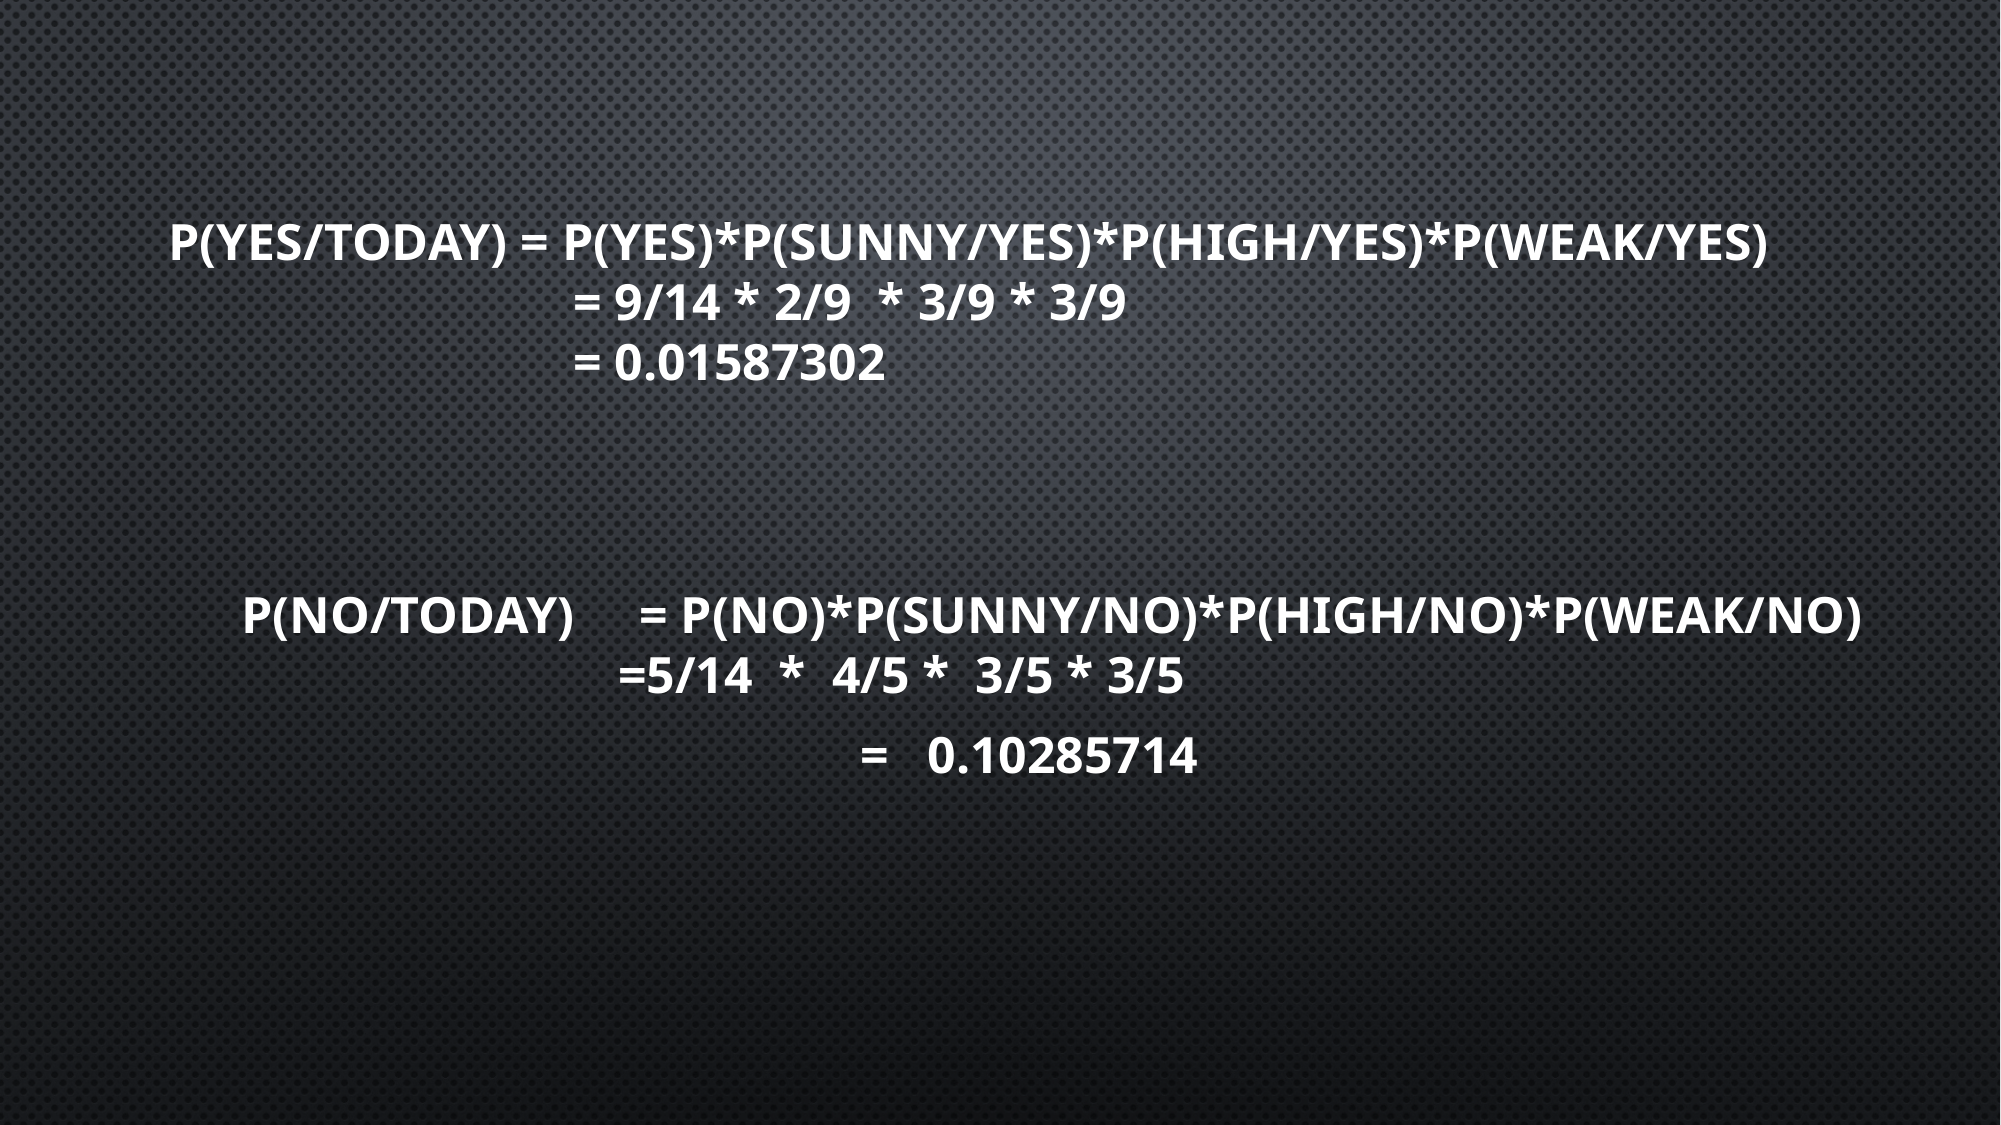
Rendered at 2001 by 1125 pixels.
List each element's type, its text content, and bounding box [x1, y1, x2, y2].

list P(yes/today) = P(YES)*P(sunny/yes)*P(high/yes)*P(weak/yes) = 9/14 * 2/9 * 3/9 * 3/9 = 0.01587302 [38, 202, 1900, 660]
list P(no/today) = P(NO)*P(sunny/NO)*P(high/NO)*P(weak/NO) =5/14 * 4/5 * 3/5 * 3/5 = 0.10285714 [226, 576, 1931, 995]
